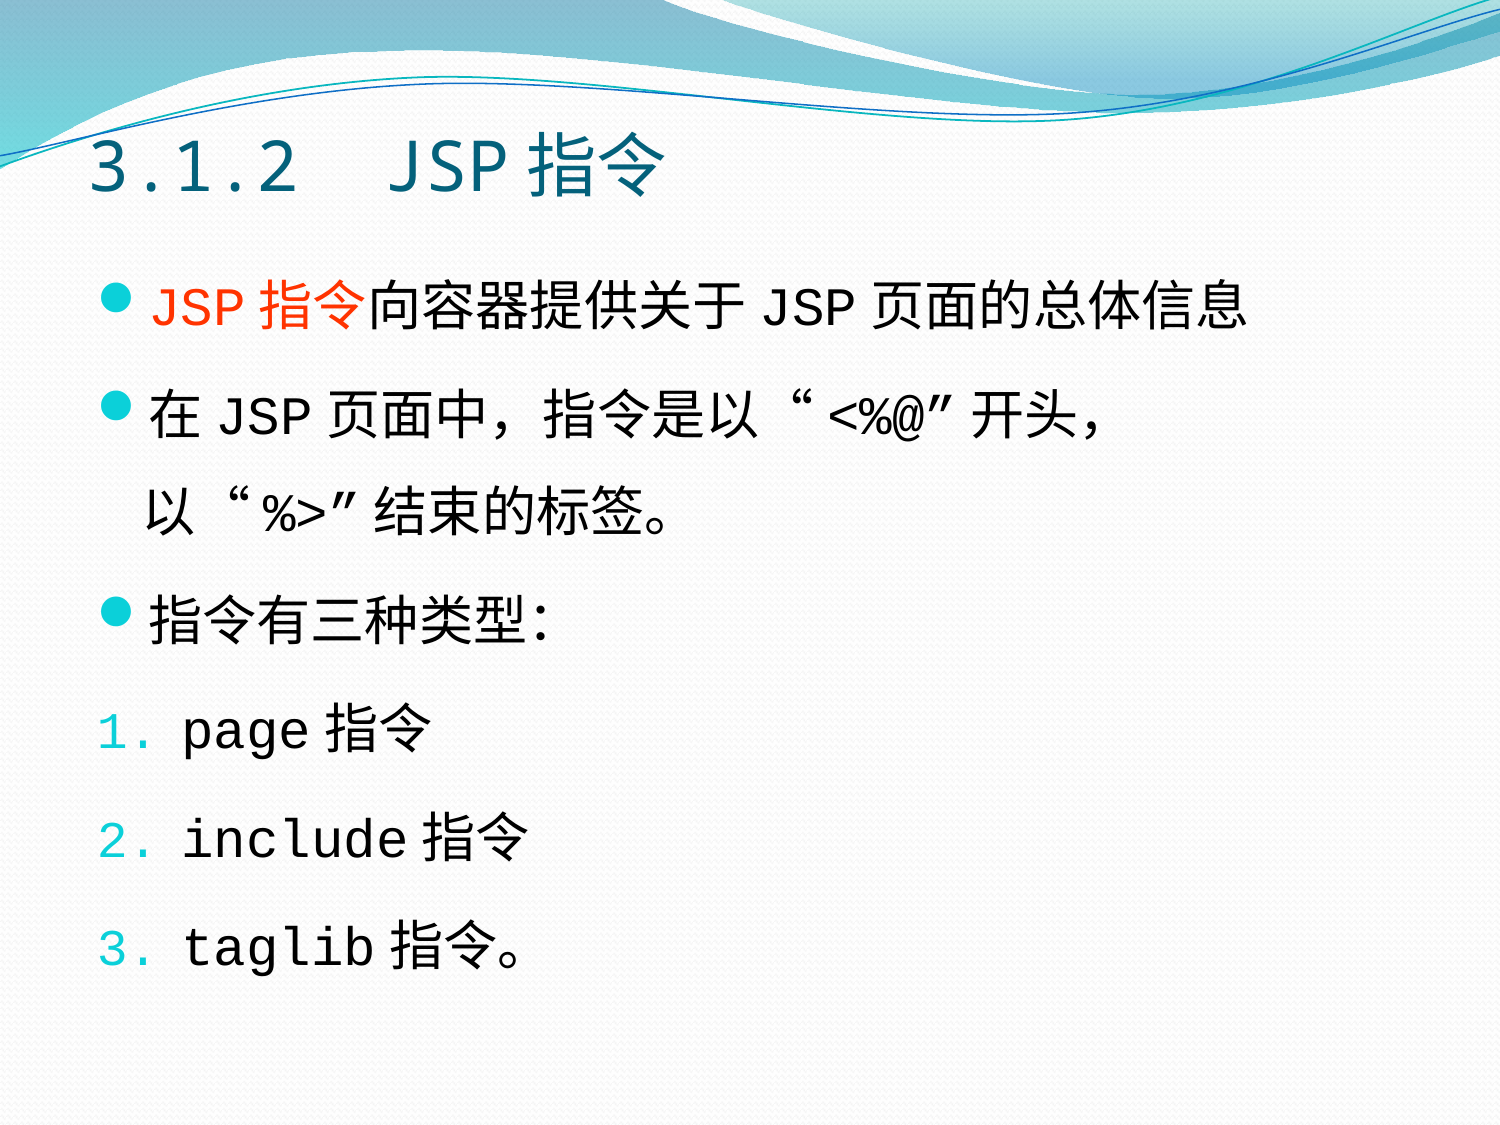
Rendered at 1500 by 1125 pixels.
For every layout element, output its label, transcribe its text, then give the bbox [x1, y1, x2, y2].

title 3.1.2 JSP指令 [87, 113, 1500, 206]
list JSP指令向容器提供关于JSP页面的总体信息 在JSP页面中，指令是以“<%@”开头，以“%>”结束的标签。 指令有三种类型： page指令 include指令 taglib指令。 [82, 231, 1412, 1125]
